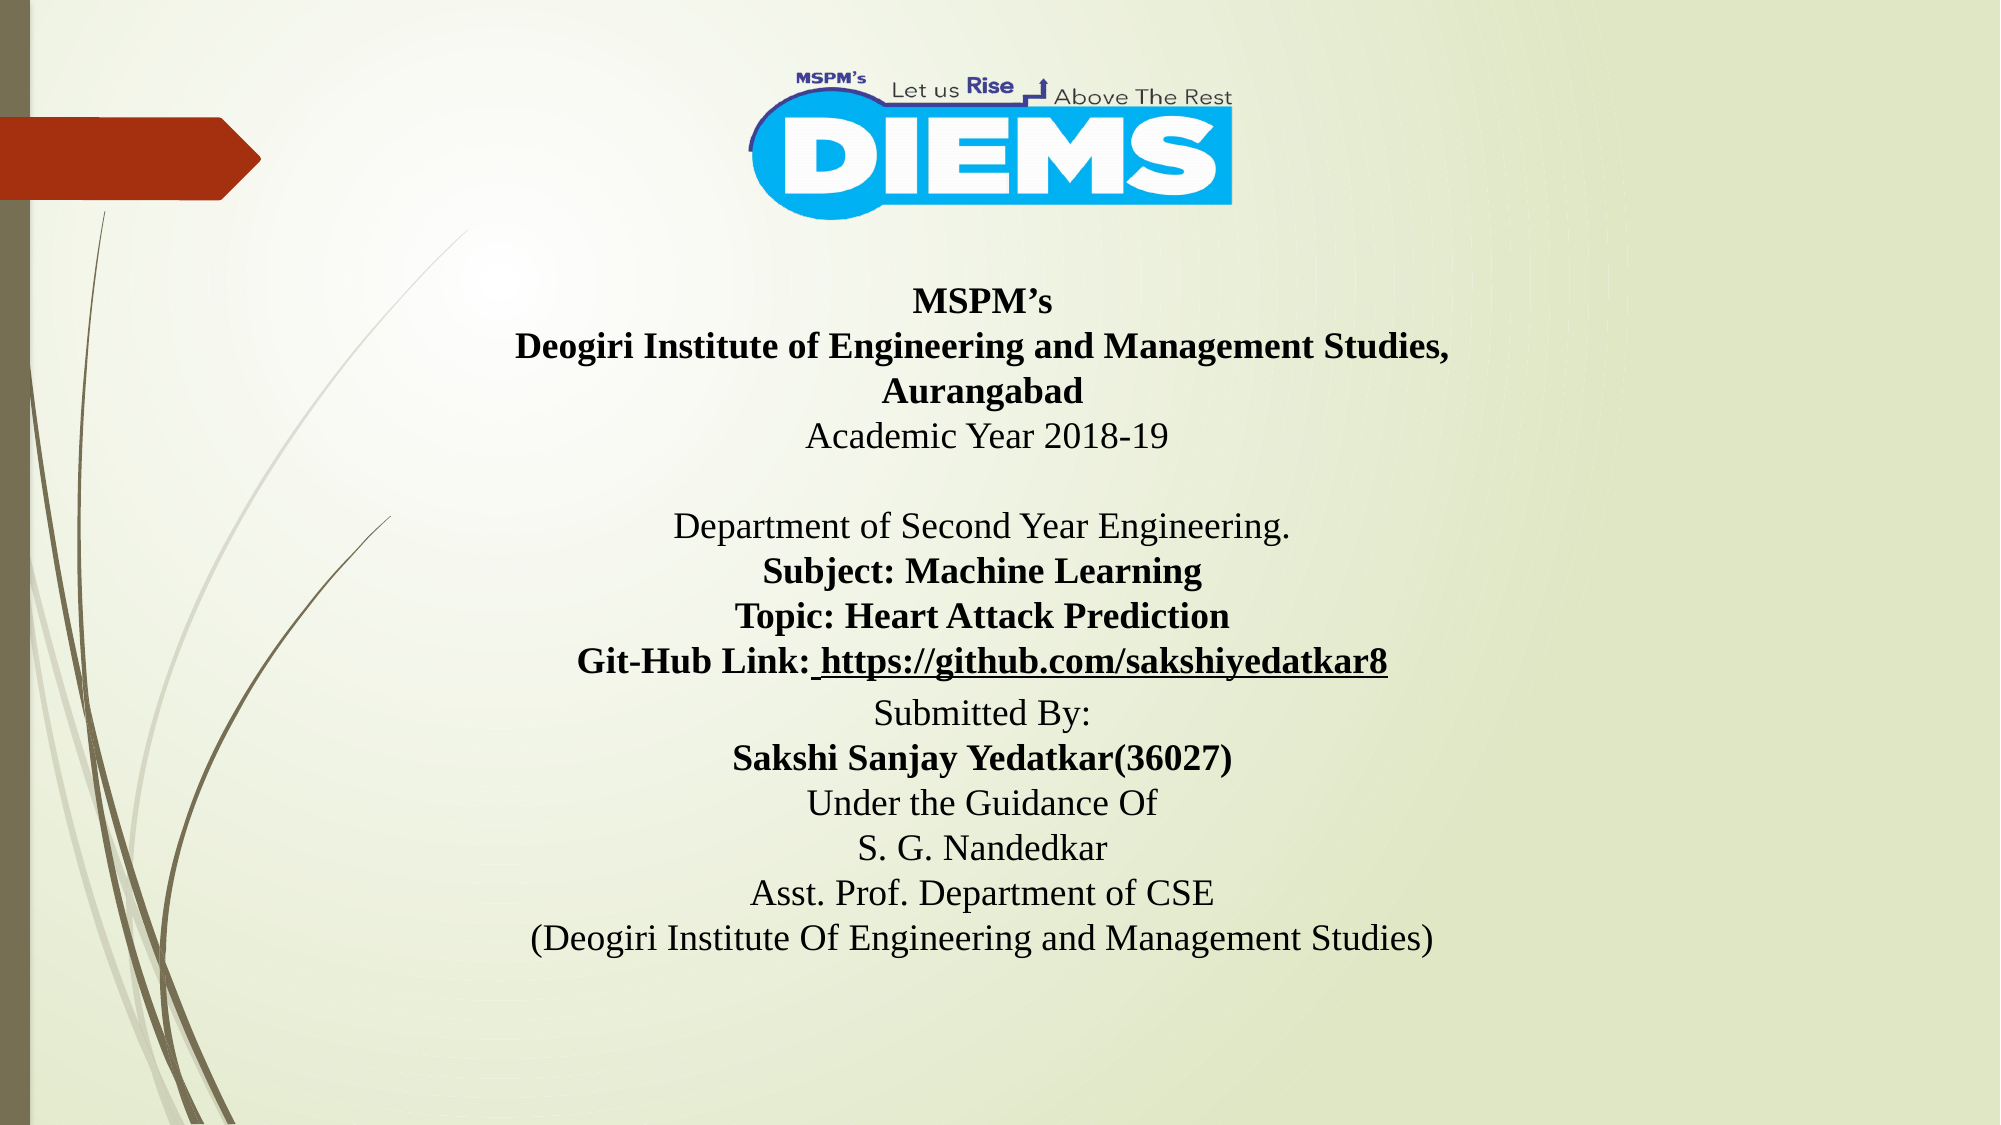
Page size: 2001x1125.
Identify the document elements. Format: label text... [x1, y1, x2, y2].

picture [731, 51, 1268, 235]
text_box MSPM’s Deogiri Institute of Engineering and Management Studies, Aurangabad Academic Year 2018-19 Department of Second Year Engineering. Subject: Machine Learning Topic: Heart Attack Prediction Git-Hub Link: https://github.com/sakshiyedatkar8 Submitted By: Sakshi Sanjay Yedatkar(36027) Under the Guidance Of S. G. Nandedkar Asst. Prof. Department of CSE (Deogiri Institute Of Engineering and Management Studies) [482, 269, 1483, 1010]
